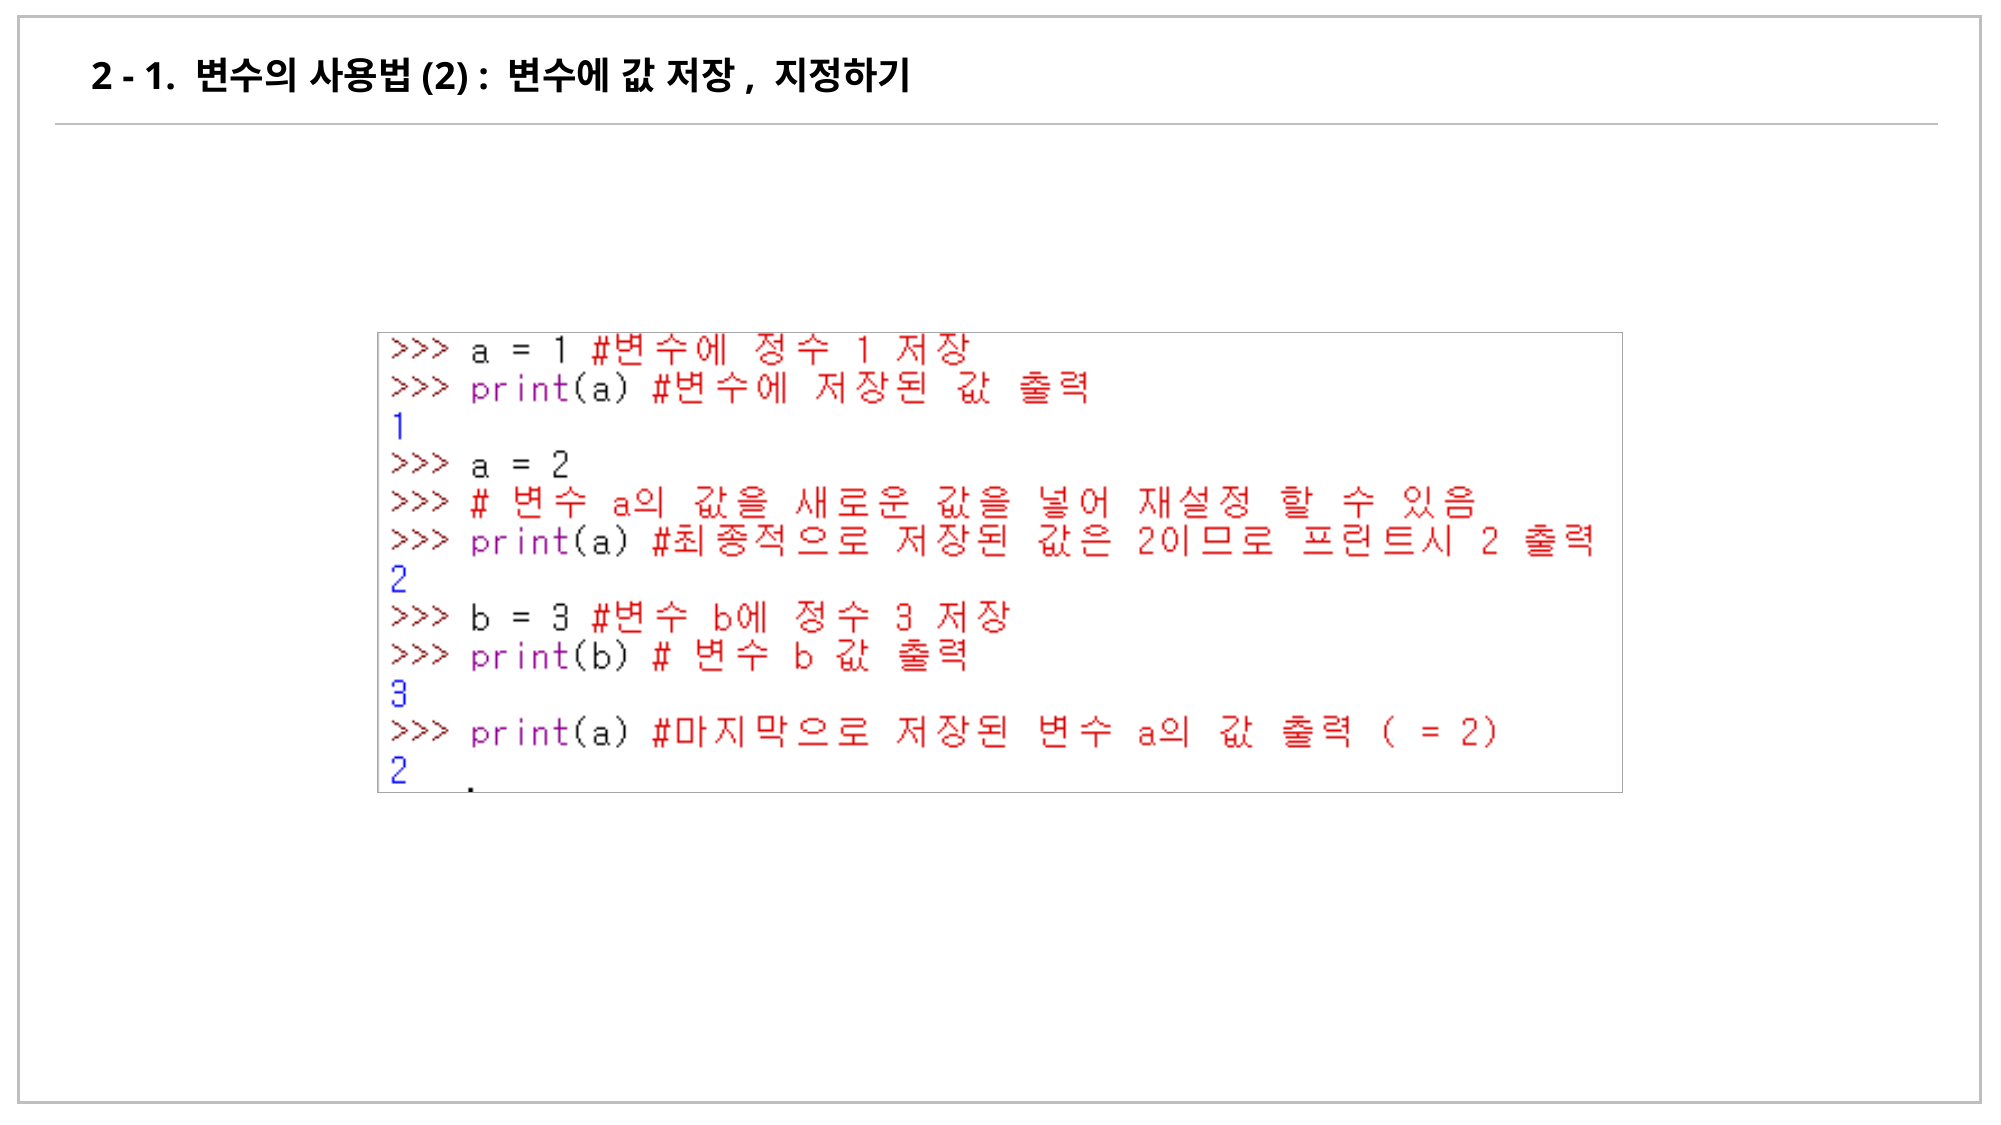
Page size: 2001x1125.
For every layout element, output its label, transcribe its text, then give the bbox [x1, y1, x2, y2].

picture [377, 332, 1623, 793]
text_box 2 - 1. 변수의 사용법(2) : 변수에 값 저장, 지정하기 [76, 44, 928, 104]
